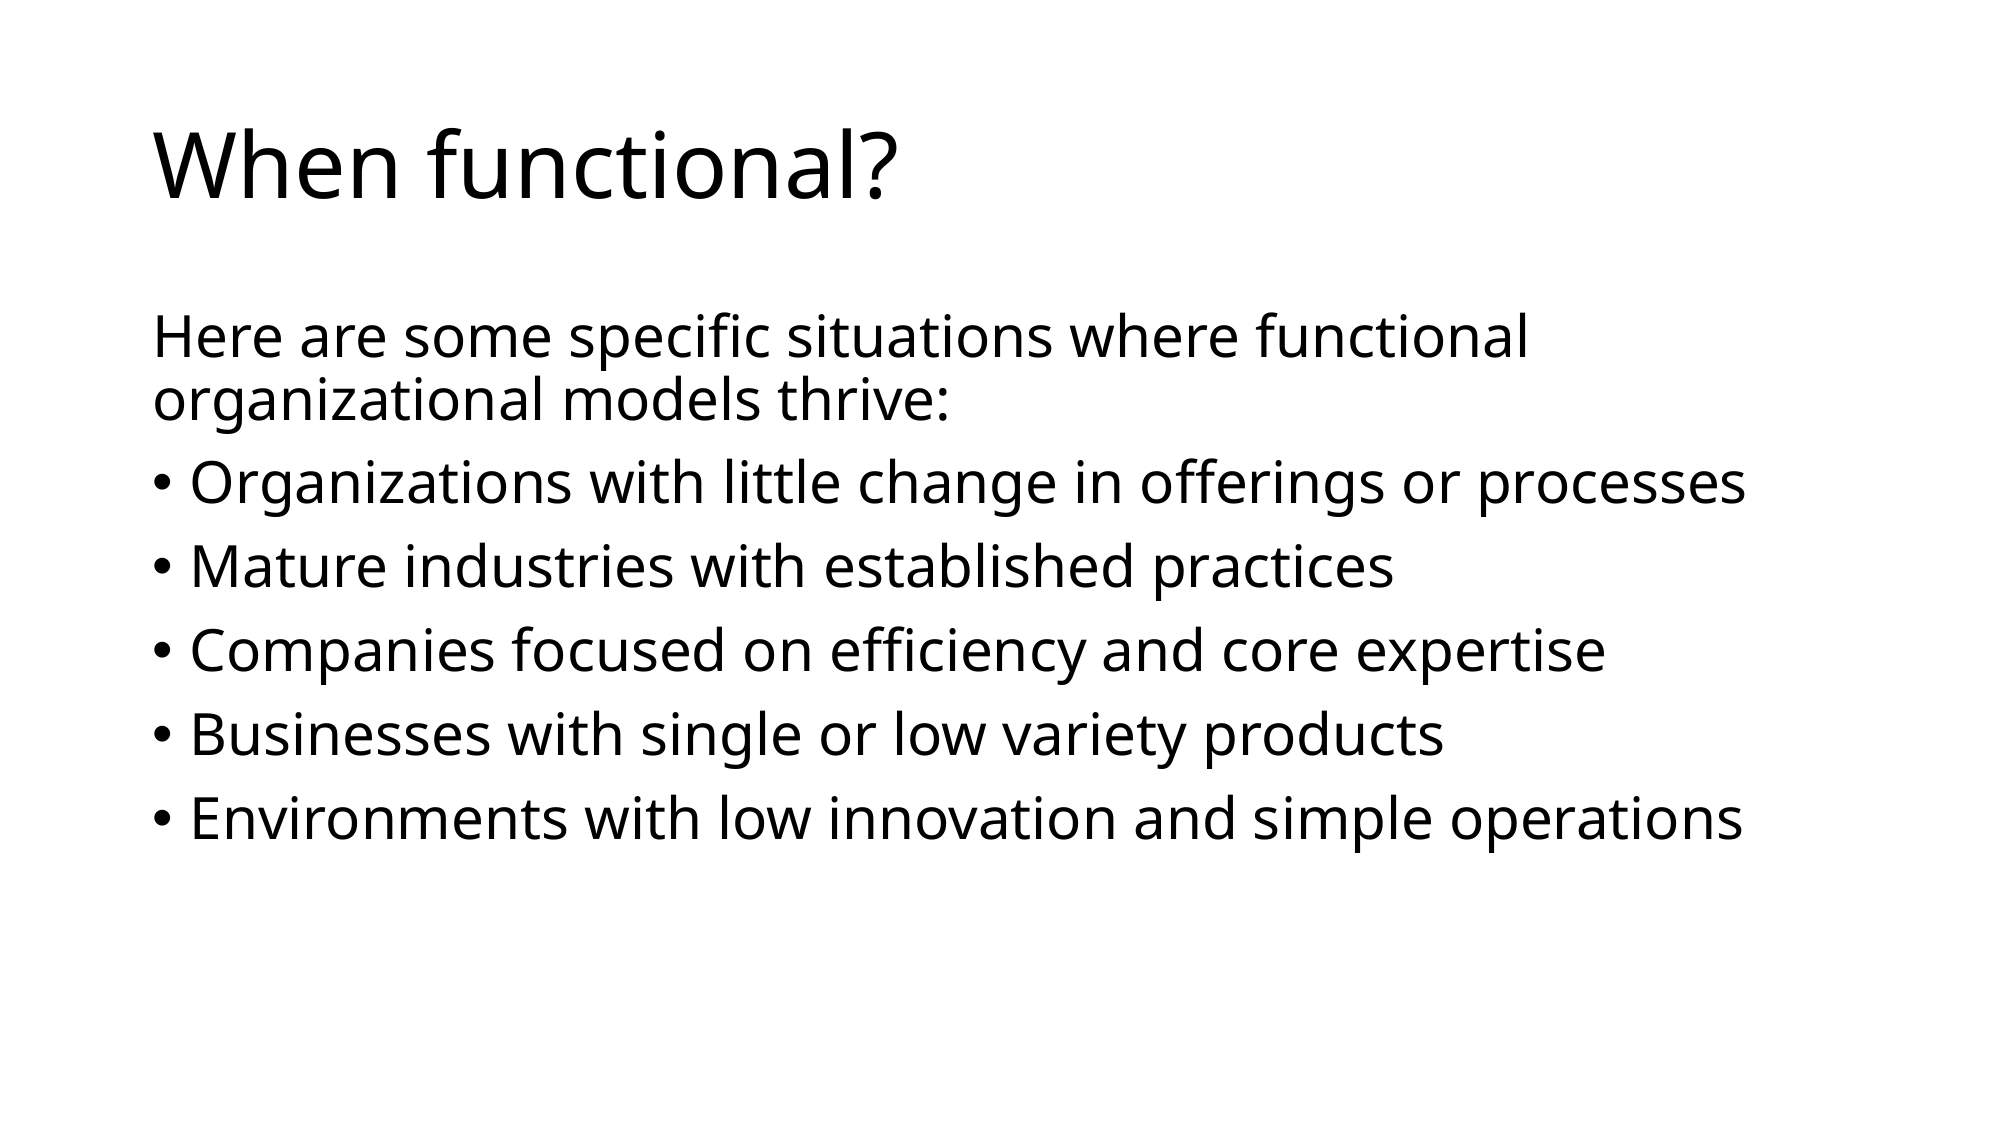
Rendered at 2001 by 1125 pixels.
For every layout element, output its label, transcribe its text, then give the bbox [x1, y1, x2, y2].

title When functional? [137, 59, 1863, 278]
list Here are some specific situations where functional organizational models thrive: Organizations with little change in offerings or processes Mature industries with established practices Companies focused on efficiency and core expertise Businesses with single or low variety products Environments with low innovation and simple operations [137, 299, 1863, 1014]
